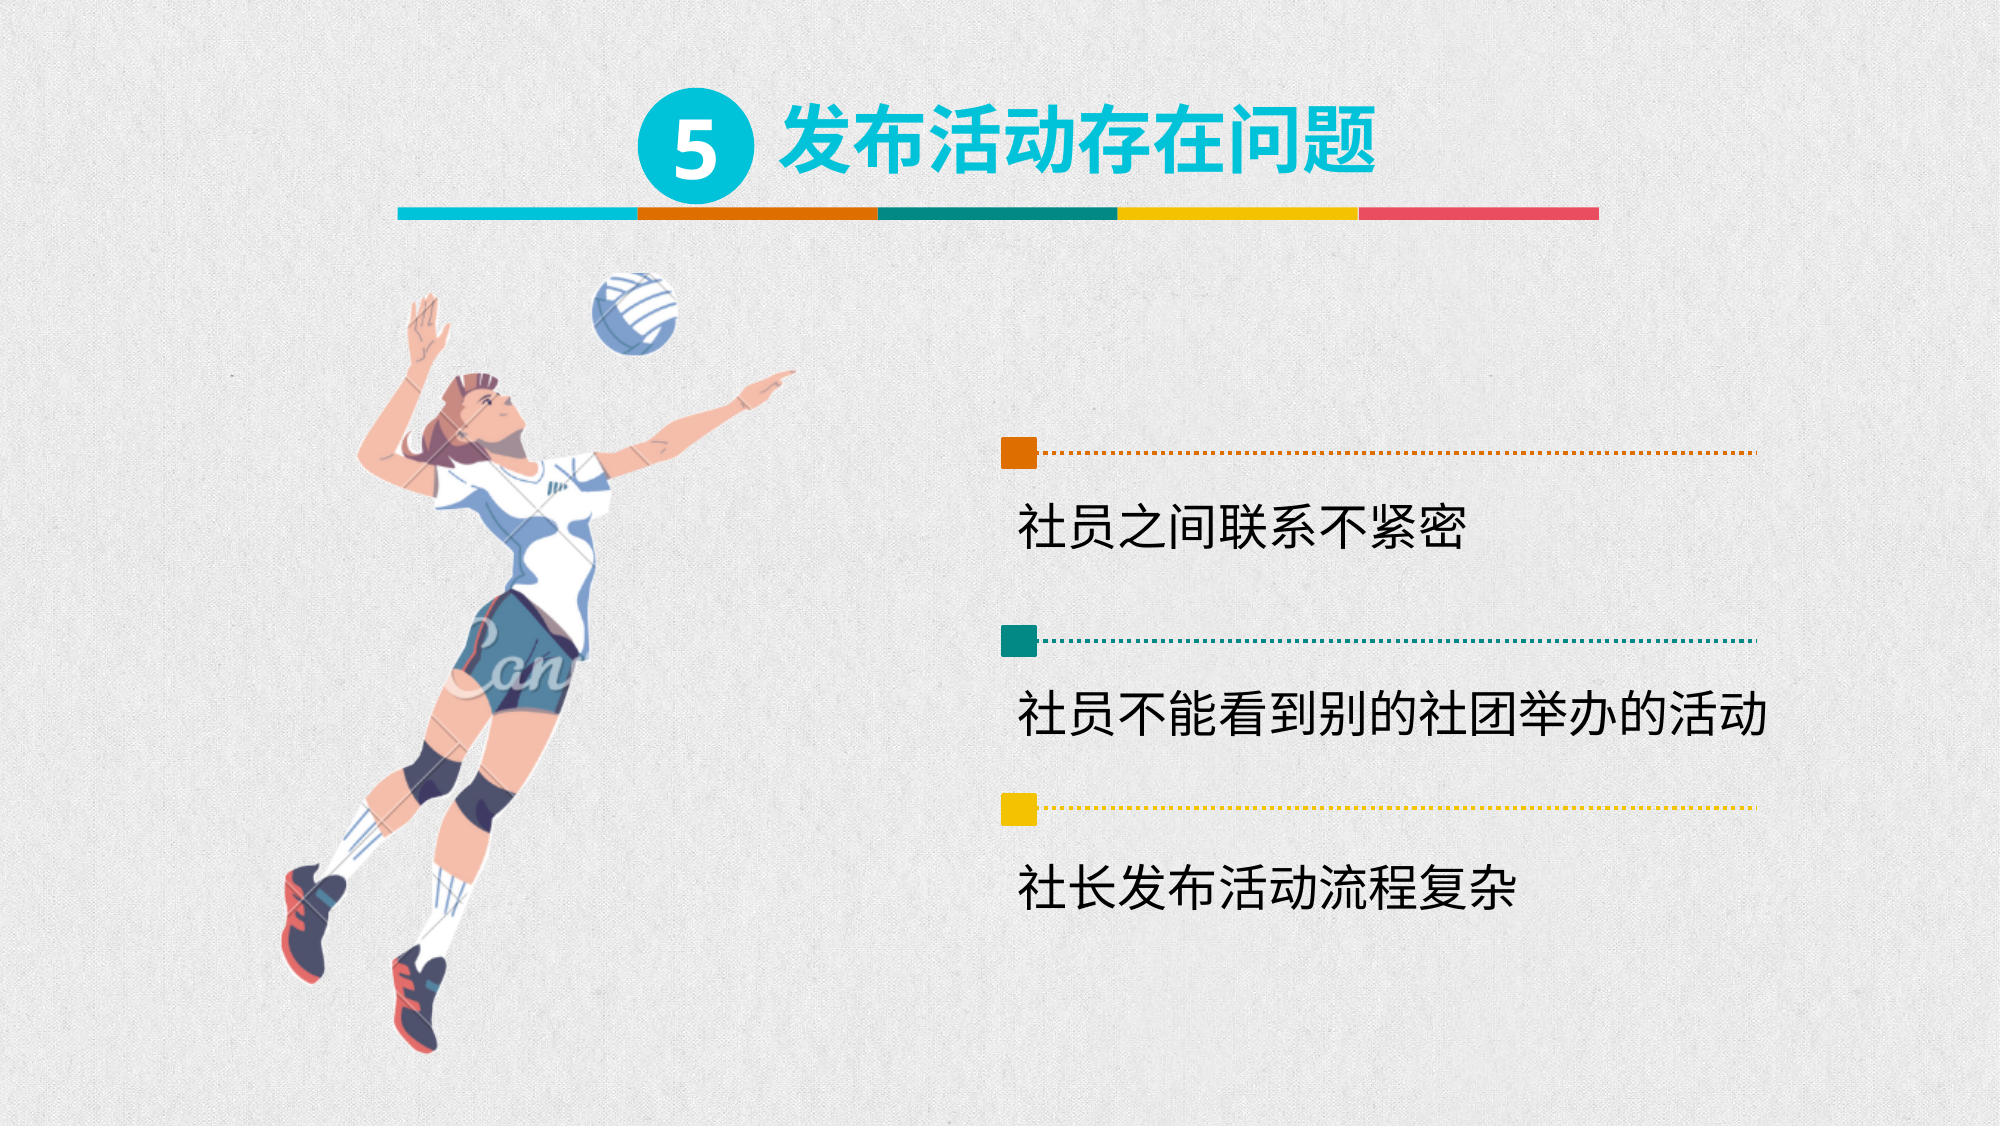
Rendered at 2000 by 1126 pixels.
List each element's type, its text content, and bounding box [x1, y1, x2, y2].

picture [0, 0, 2000, 1126]
text_box 社长发布活动流程复杂 [1003, 831, 1758, 924]
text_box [1002, 795, 1758, 825]
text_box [397, 207, 1600, 221]
text_box 社员之间联系不紧密 [1003, 476, 1758, 563]
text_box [637, 87, 1415, 205]
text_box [1002, 438, 1758, 468]
text_box 社员不能看到别的社团举办的活动 [1003, 656, 1828, 750]
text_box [1002, 626, 1758, 656]
